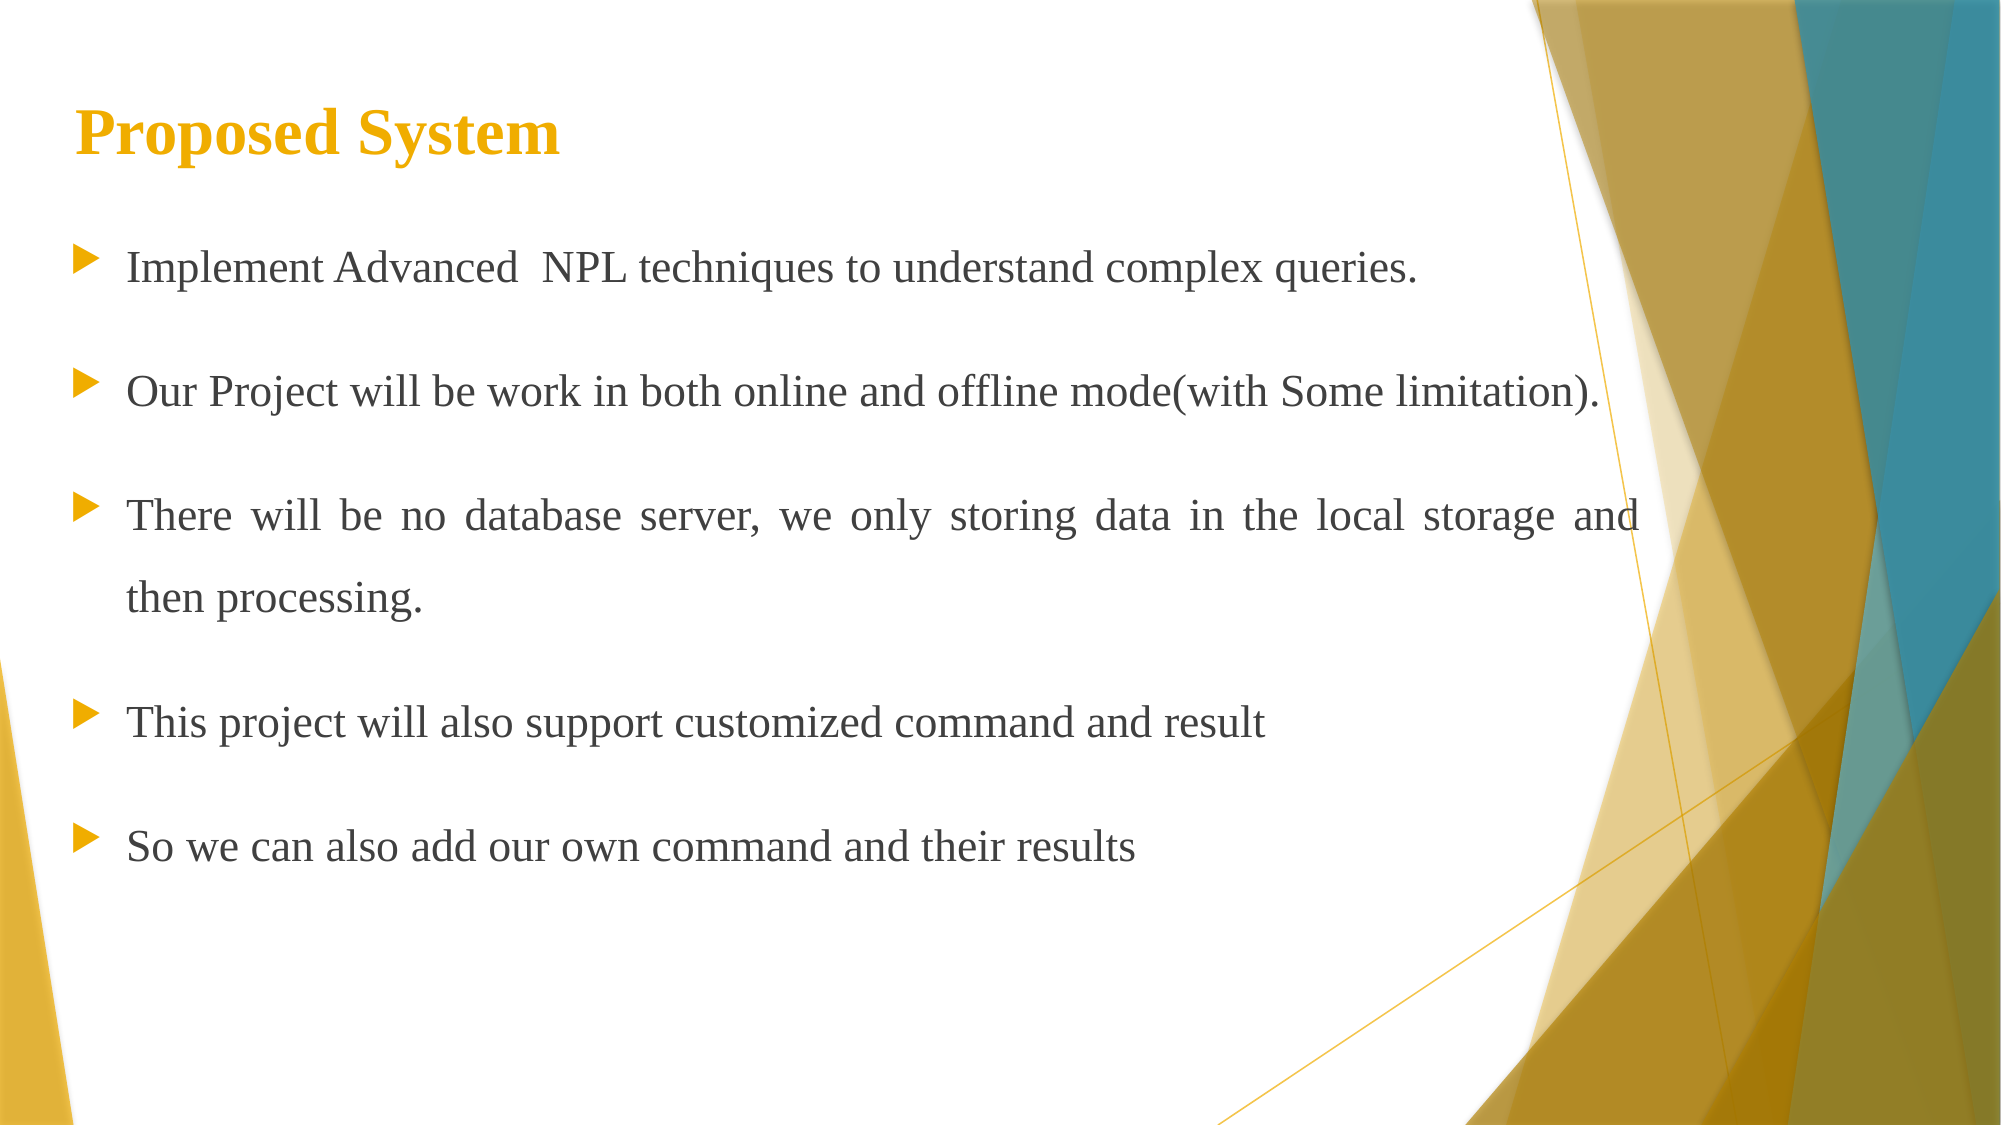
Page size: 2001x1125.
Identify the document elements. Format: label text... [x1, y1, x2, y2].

list Implement Advanced NPL techniques to understand complex queries. Our Project will be work in both online and offline mode(with Some limitation). There will be no database server, we only storing data in the local storage and then processing. This project will also support customized command and result So we can also add our own command and their results [54, 201, 1657, 1013]
title Proposed System [60, 0, 1522, 201]
